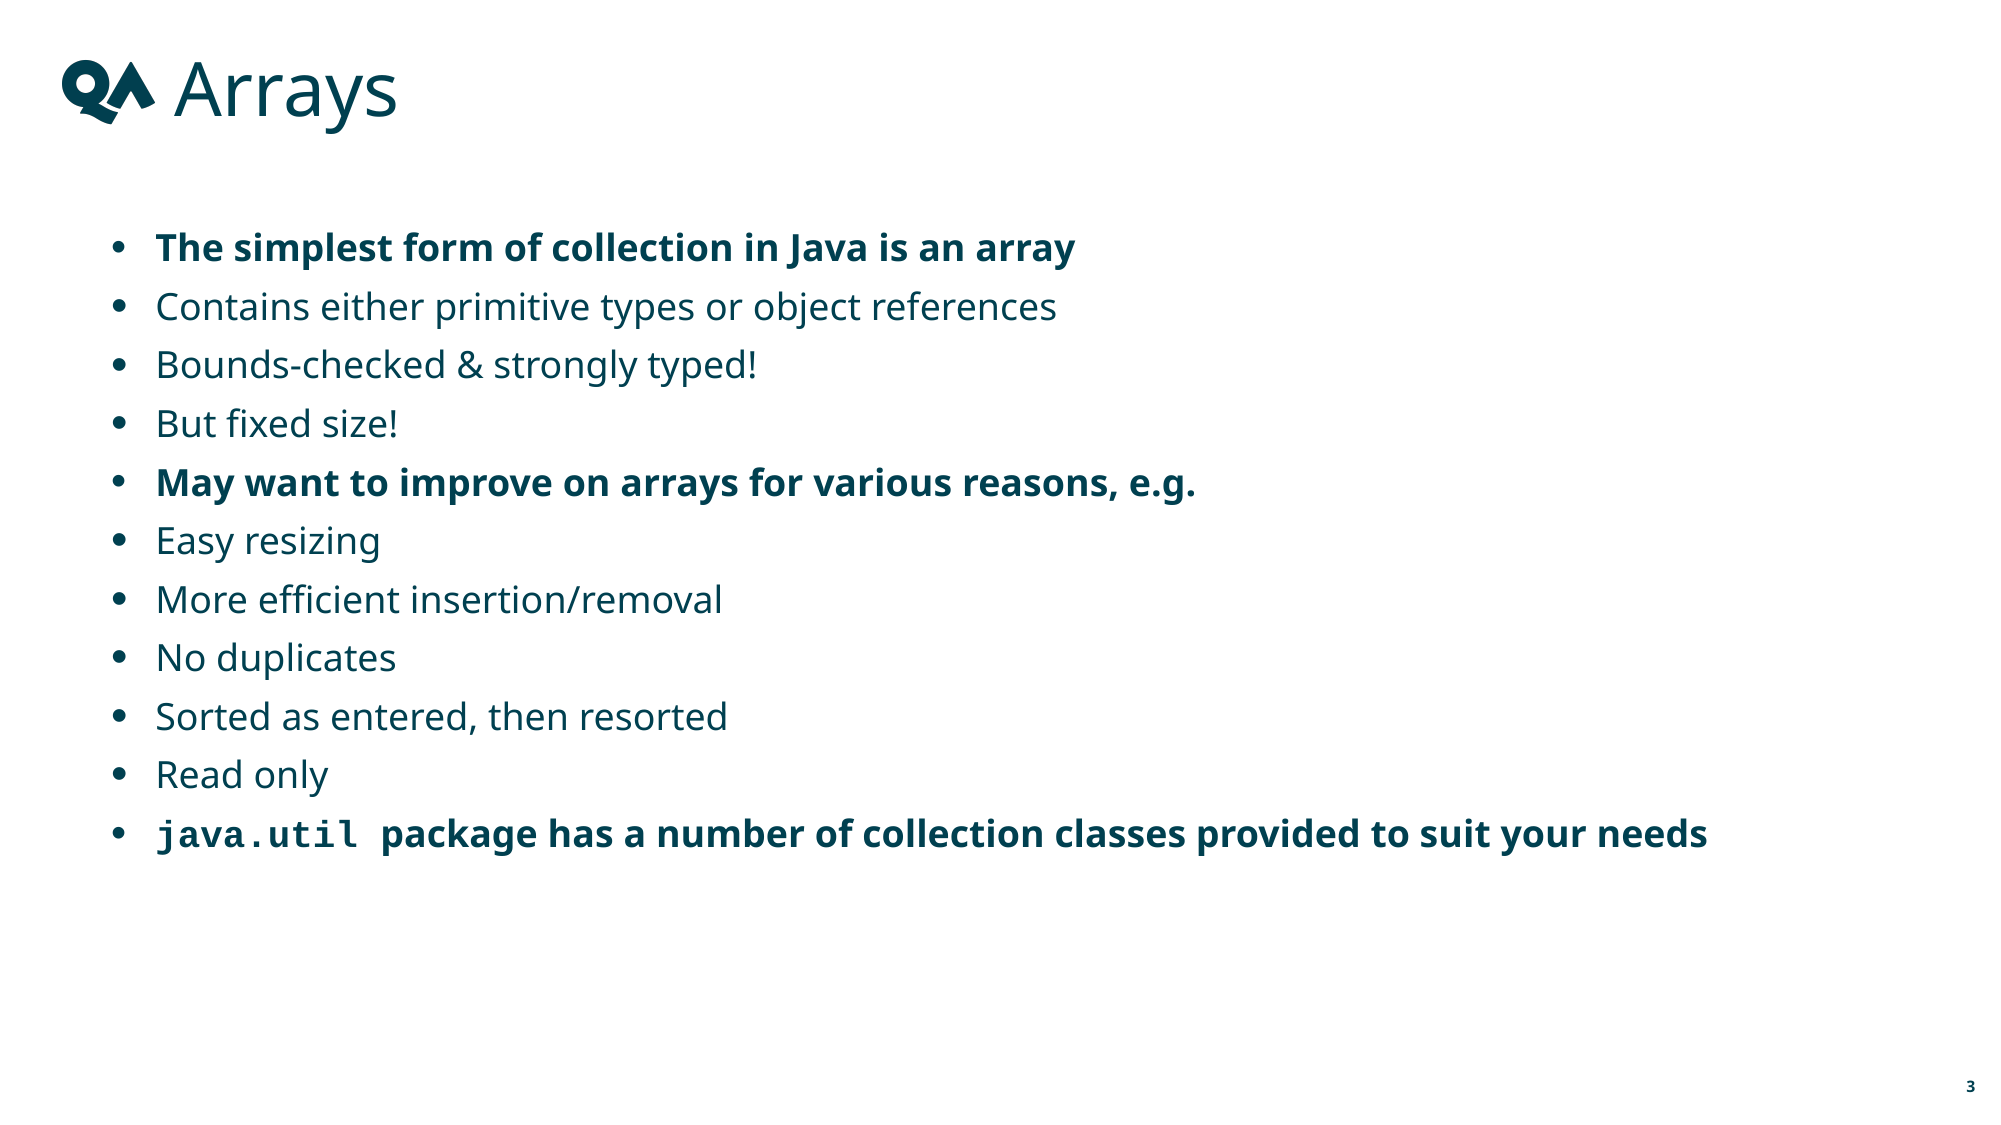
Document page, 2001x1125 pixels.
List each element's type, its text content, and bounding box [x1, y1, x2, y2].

list The simplest form of collection in Java is an array Contains either primitive types or object references Bounds-checked & strongly typed! But fixed size! May want to improve on arrays for various reasons, e.g. Easy resizing More efficient insertion/removal No duplicates Sorted as entered, then resorted Read only java.util package has a number of collection classes provided to suit your needs [110, 224, 2000, 1038]
picture [44, 45, 173, 136]
text_box 3 [1846, 1068, 1976, 1098]
title Arrays [174, 43, 2000, 176]
